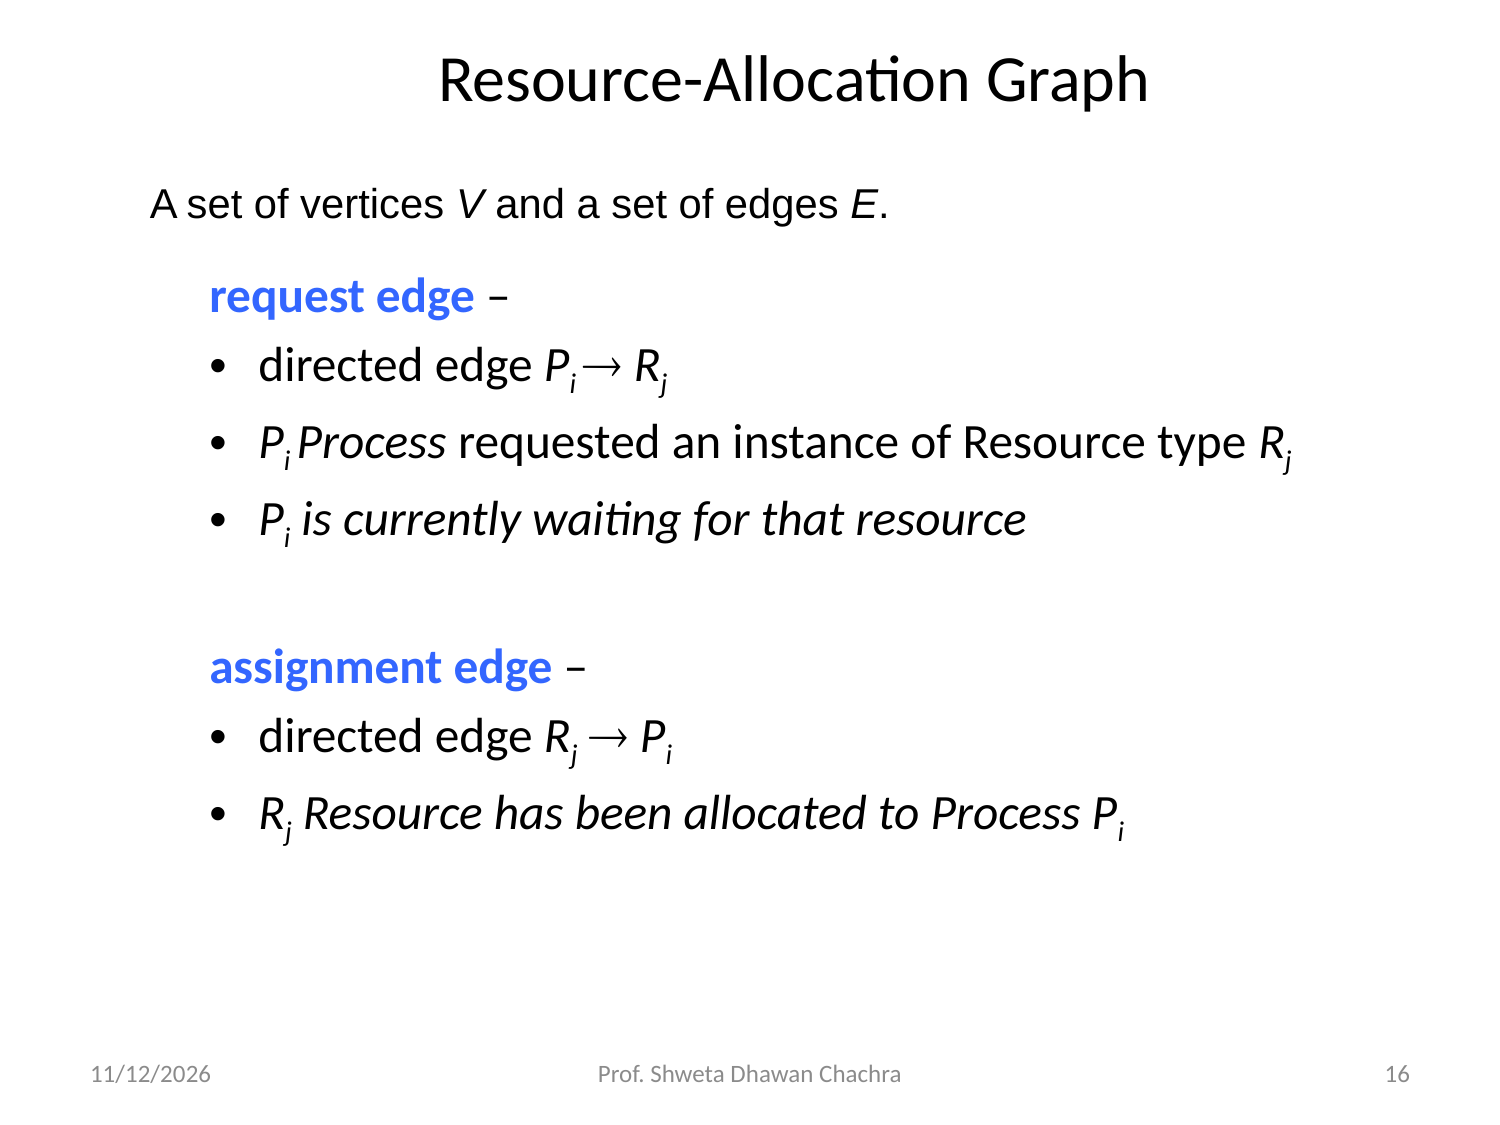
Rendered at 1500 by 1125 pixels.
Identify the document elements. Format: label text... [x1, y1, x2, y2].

text_box A set of vertices V and a set of edges E. [135, 169, 905, 235]
footer Prof. Shweta Dhawan Chachra [512, 1042, 988, 1103]
title Resource-Allocation Graph [164, 27, 1425, 122]
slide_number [75, 1042, 425, 1103]
list request edge – directed edge Pi  Rj Pi Process requested an instance of Resource type Rj Pi is currently waiting for that resource assignment edge – directed edge Rj  Pi Rj Resource has been allocated to Process Pi [194, 255, 1312, 915]
slide_number 16 [1074, 1042, 1425, 1103]
